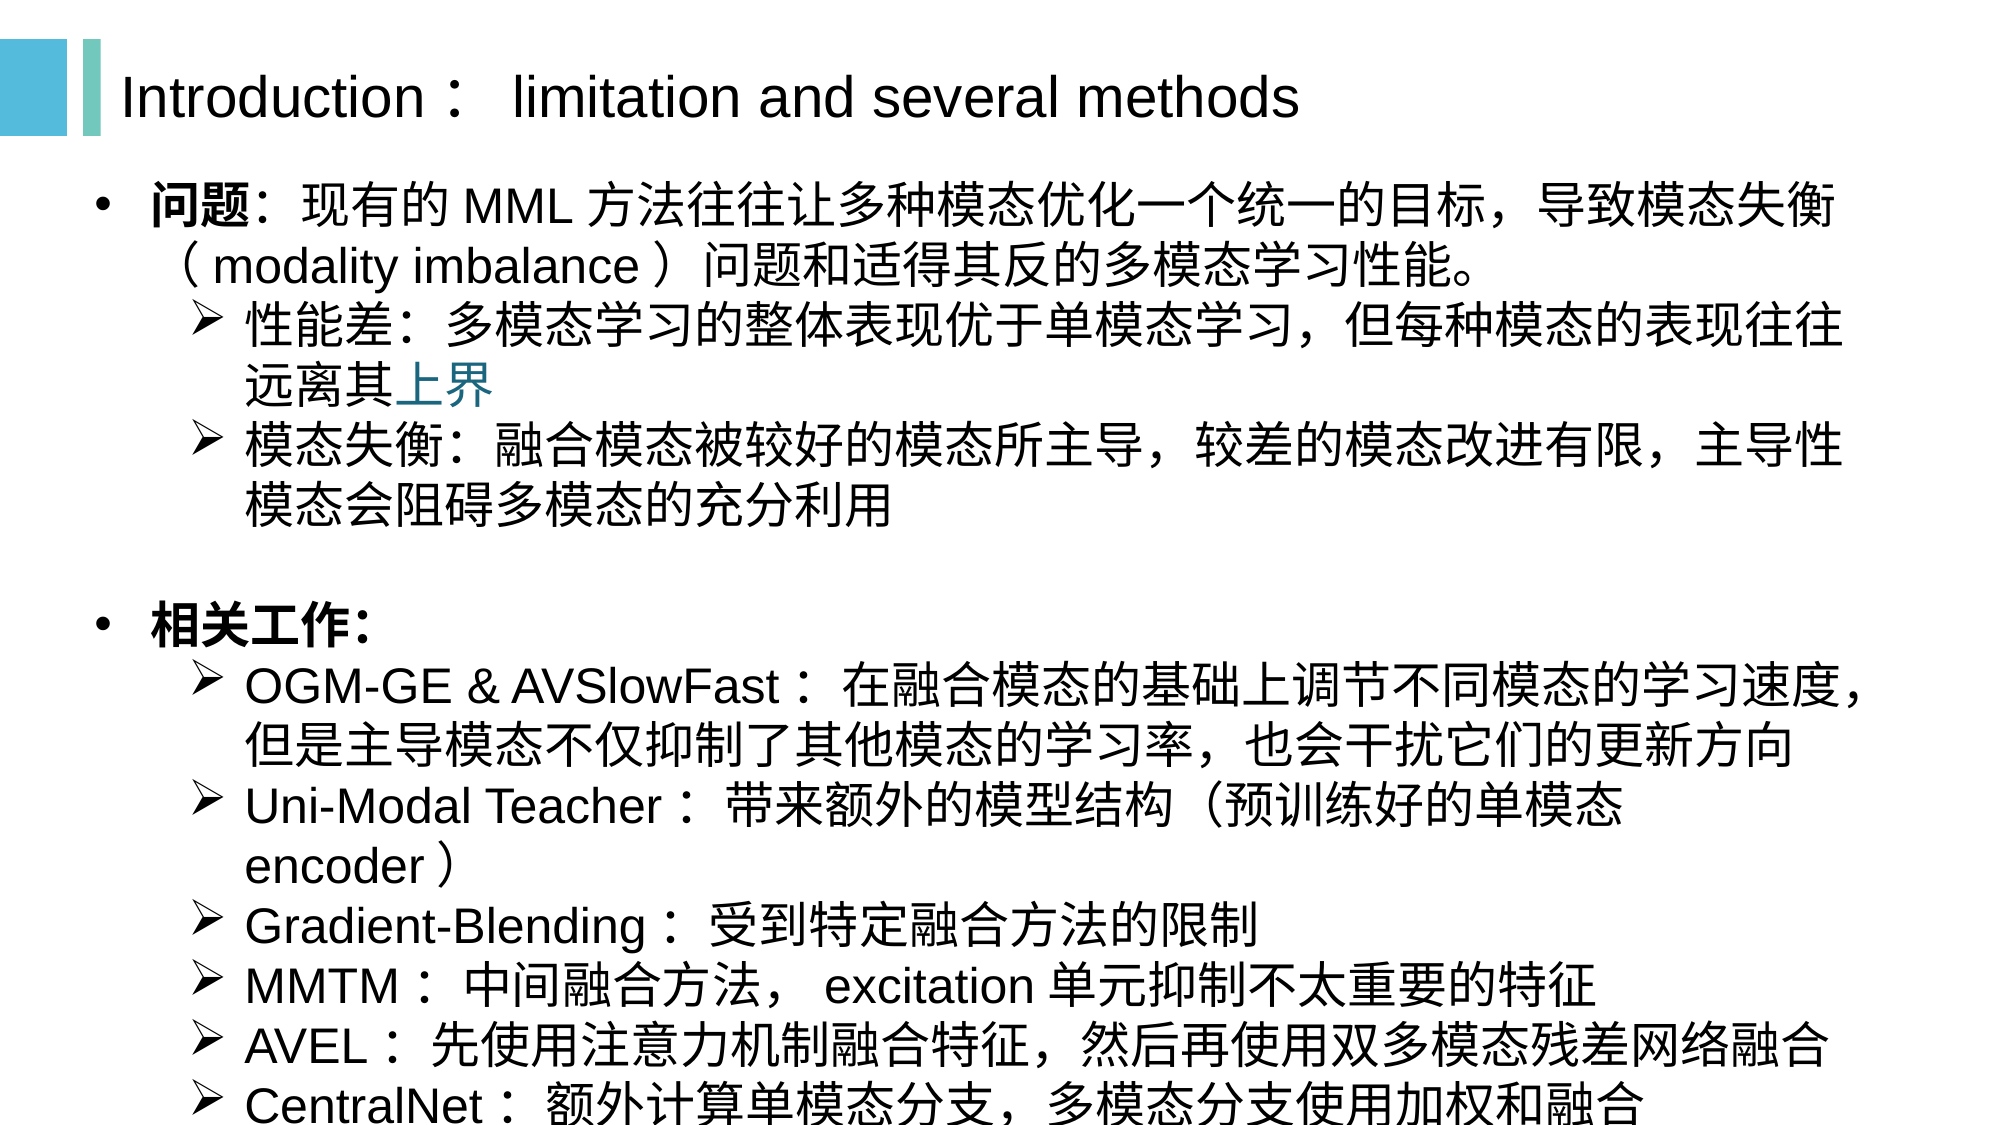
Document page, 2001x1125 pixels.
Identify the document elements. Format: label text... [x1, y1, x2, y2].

title Introduction：limitation and several methods [105, 39, 1900, 149]
text_box 问题：现有的MML方法往往让多种模态优化一个统一的目标，导致模态失衡（modality imbalance）问题和适得其反的多模态学习性能。 性能差：多模态学习的整体表现优于单模态学习，但每种模态的表现往往远离其上界 模态失衡：融合模态被较好的模态所主导，较差的模态改进有限，主导性模态会阻碍多模态的充分利用 相关工作： OGM-GE & AVSlowFast：在融合模态的基础上调节不同模态的学习速度，但是主导模态不仅抑制了其他模态的学习率，也会干扰它们的更新方向 Uni-Modal Teacher：带来额外的模型结构（预训练好的单模态encoder） Gradient-Blending：受到特定融合方法的限制 MMTM：中间融合方法，excitation单元抑制不太重要的特征 AVEL：先使用注意力机制融合特征，然后再使用双多模态残差网络融合 CentralNet：额外计算单模态分支，多模态分支使用加权和融合 [79, 165, 1863, 1089]
